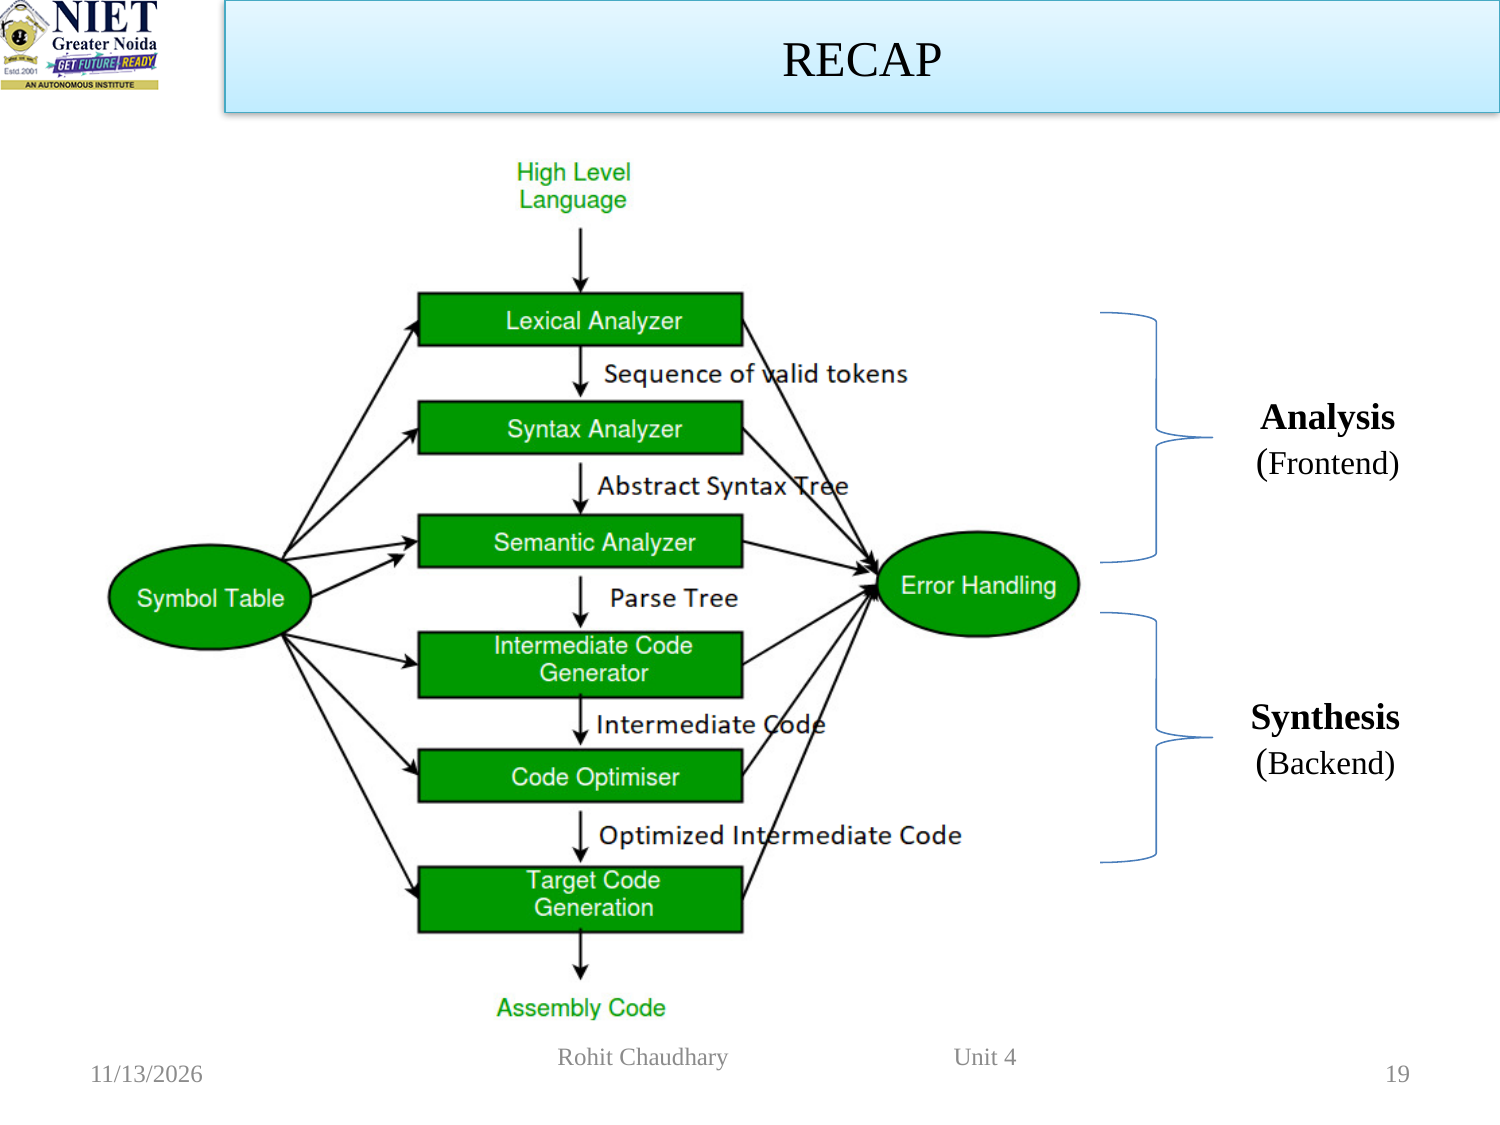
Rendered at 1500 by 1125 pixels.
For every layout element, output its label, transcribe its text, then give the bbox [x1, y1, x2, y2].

text_box [1104, 611, 1214, 864]
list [87, 139, 1101, 1049]
slide_number 19 [1074, 1042, 1425, 1103]
text_box [1104, 311, 1214, 564]
text_box RECAP [224, 0, 1500, 113]
picture [0, 0, 159, 90]
text_box Analysis (Frontend) [1240, 384, 1415, 490]
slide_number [75, 1042, 425, 1103]
footer Rohit Chaudhary Unit 4 [375, 1025, 1200, 1085]
text_box Synthesis (Backend) [1235, 684, 1416, 790]
